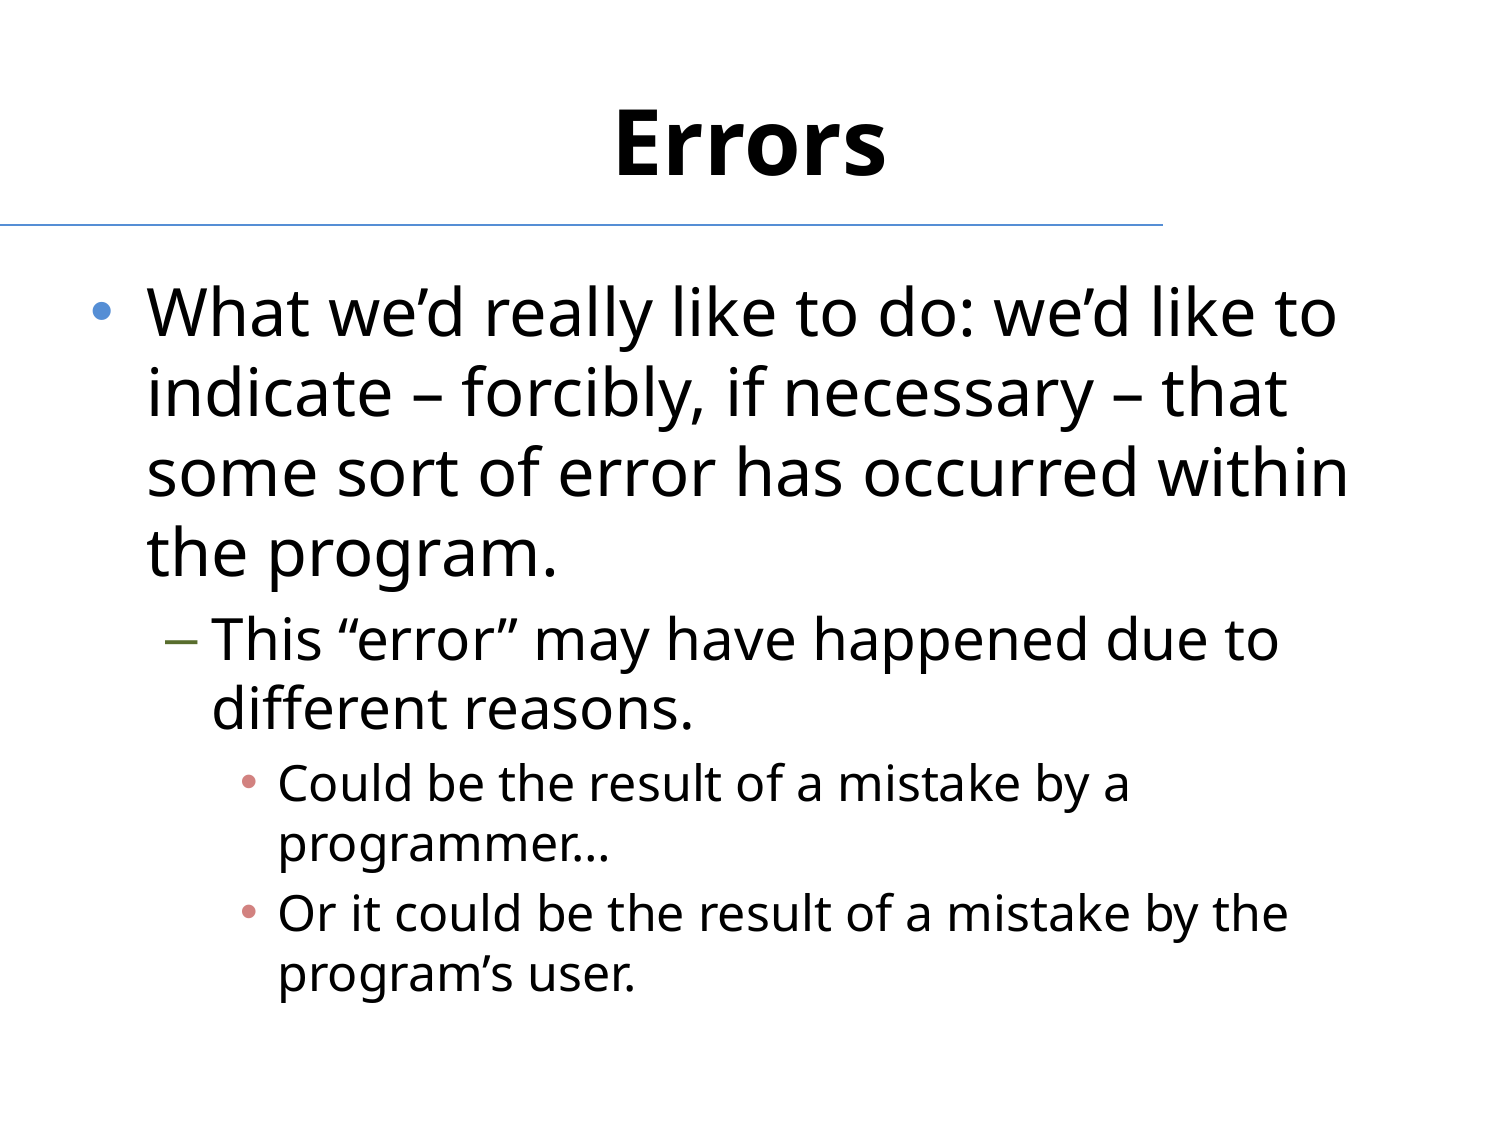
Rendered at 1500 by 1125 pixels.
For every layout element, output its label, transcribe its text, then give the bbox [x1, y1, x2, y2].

title Errors [75, 45, 1425, 233]
list What we’d really like to do: we’d like to indicate – forcibly, if necessary – that some sort of error has occurred within the program. This “error” may have happened due to different reasons. Could be the result of a mistake by a programmer… Or it could be the result of a mistake by the program’s user. [75, 262, 1425, 1058]
